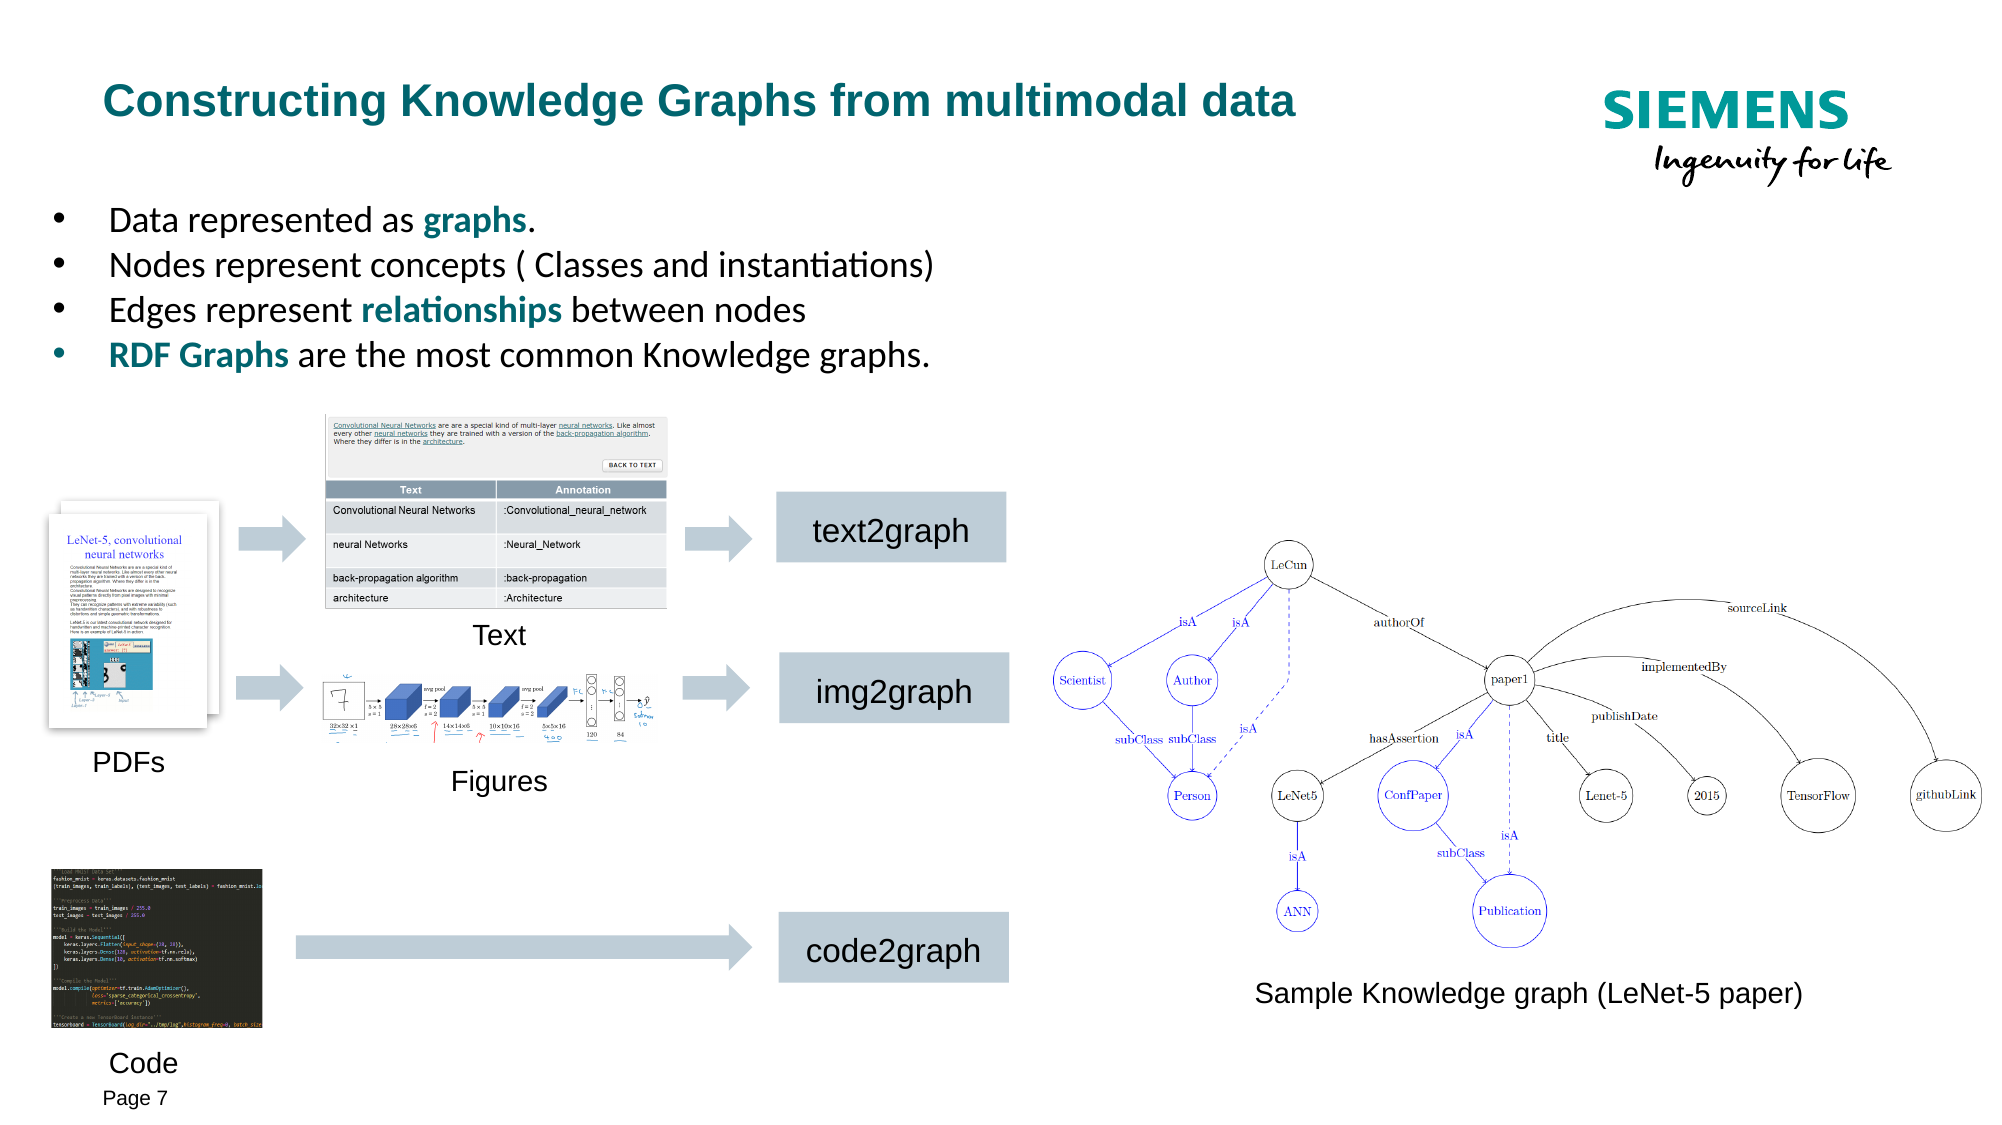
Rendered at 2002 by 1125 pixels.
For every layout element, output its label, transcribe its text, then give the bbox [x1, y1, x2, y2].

picture [323, 414, 671, 610]
text_box [236, 664, 304, 712]
picture [49, 866, 263, 1028]
text_box Figures [395, 759, 604, 799]
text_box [62, 514, 206, 714]
text_box Sample Knowledge graph (LeNet-5 paper) [1045, 970, 2001, 1010]
text_box [295, 923, 753, 971]
text_box [238, 515, 307, 563]
text_box Data represented as graphs. Nodes represent concepts ( Classes and instantiations) Edges represent relationships between nodes RDF Graphs are the most common Knowledge graphs. [37, 97, 1308, 383]
picture [1053, 540, 1982, 948]
text_box Code [39, 1040, 248, 1080]
text_box [685, 515, 753, 563]
text_box PDFs [24, 739, 234, 779]
text_box img2graph [779, 652, 1010, 724]
picture [320, 674, 658, 744]
text_box Text [394, 618, 604, 652]
text_box text2graph [776, 491, 1007, 563]
text_box [682, 664, 751, 712]
text_box code2graph [778, 911, 1009, 983]
title Constructing Knowledge Graphs from multimodal data [0, 0, 2001, 237]
